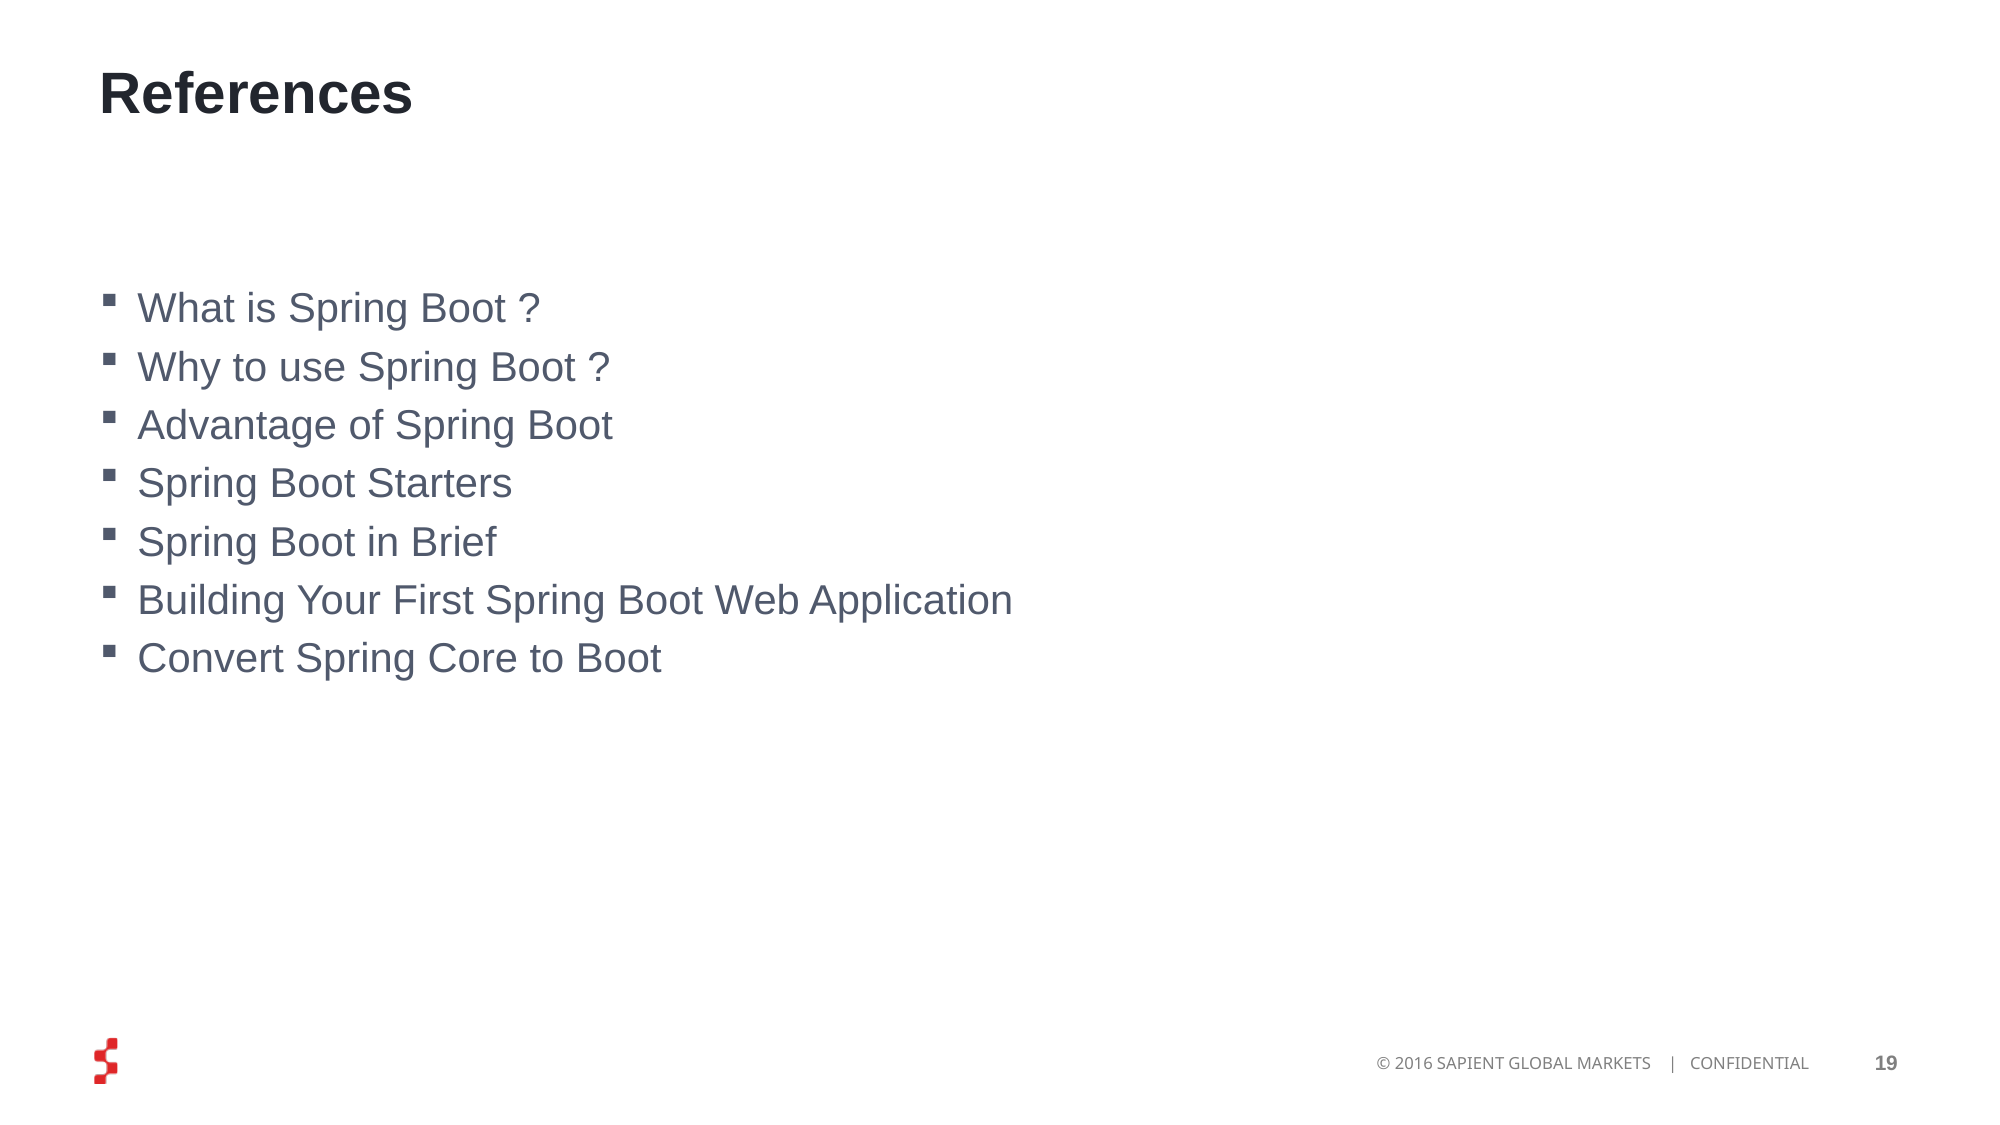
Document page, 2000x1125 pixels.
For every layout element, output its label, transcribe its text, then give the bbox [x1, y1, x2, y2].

list What is Spring Boot ? Why to use Spring Boot ? Advantage of Spring Boot Spring Boot Starters Spring Boot in Brief Building Your First Spring Boot Web Application Convert Spring Core to Boot [99, 280, 1893, 979]
title References [99, 47, 1900, 121]
